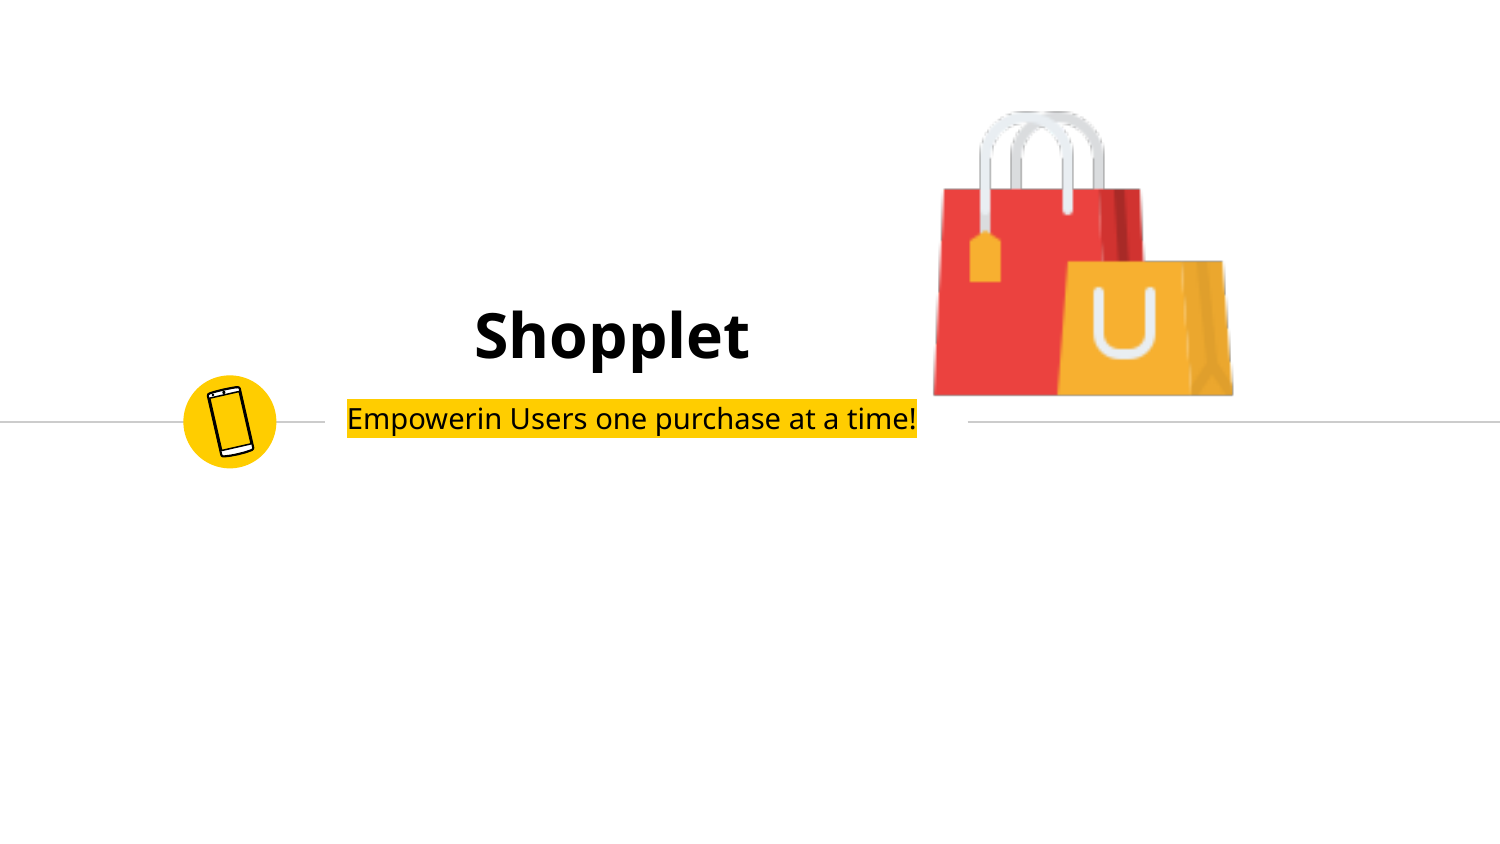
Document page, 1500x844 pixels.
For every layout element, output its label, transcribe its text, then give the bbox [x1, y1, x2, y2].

text_box [207, 386, 254, 457]
title Shopplet [296, 284, 913, 386]
subtitle Empowerin Users one purchase at a time! [331, 385, 1249, 515]
text_box [186, 375, 276, 468]
picture [918, 91, 1250, 422]
